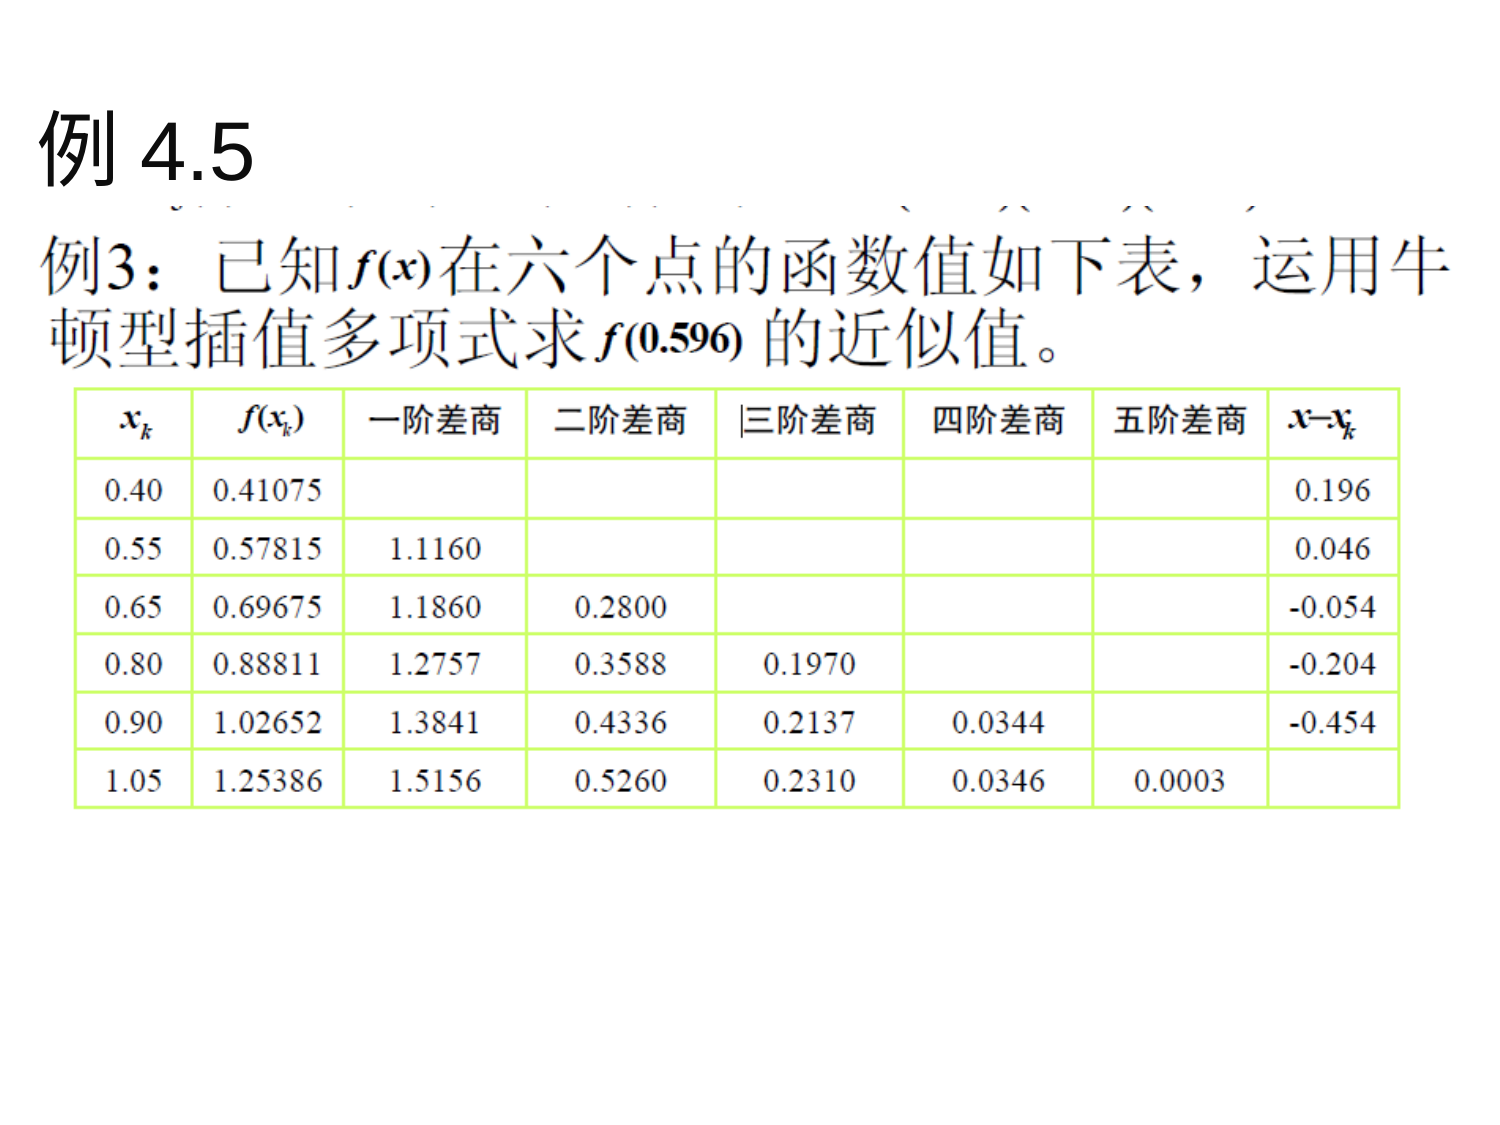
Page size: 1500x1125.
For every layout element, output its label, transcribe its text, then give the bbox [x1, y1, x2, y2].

text_box 例4.5 [22, 90, 389, 205]
picture [22, 206, 1478, 833]
